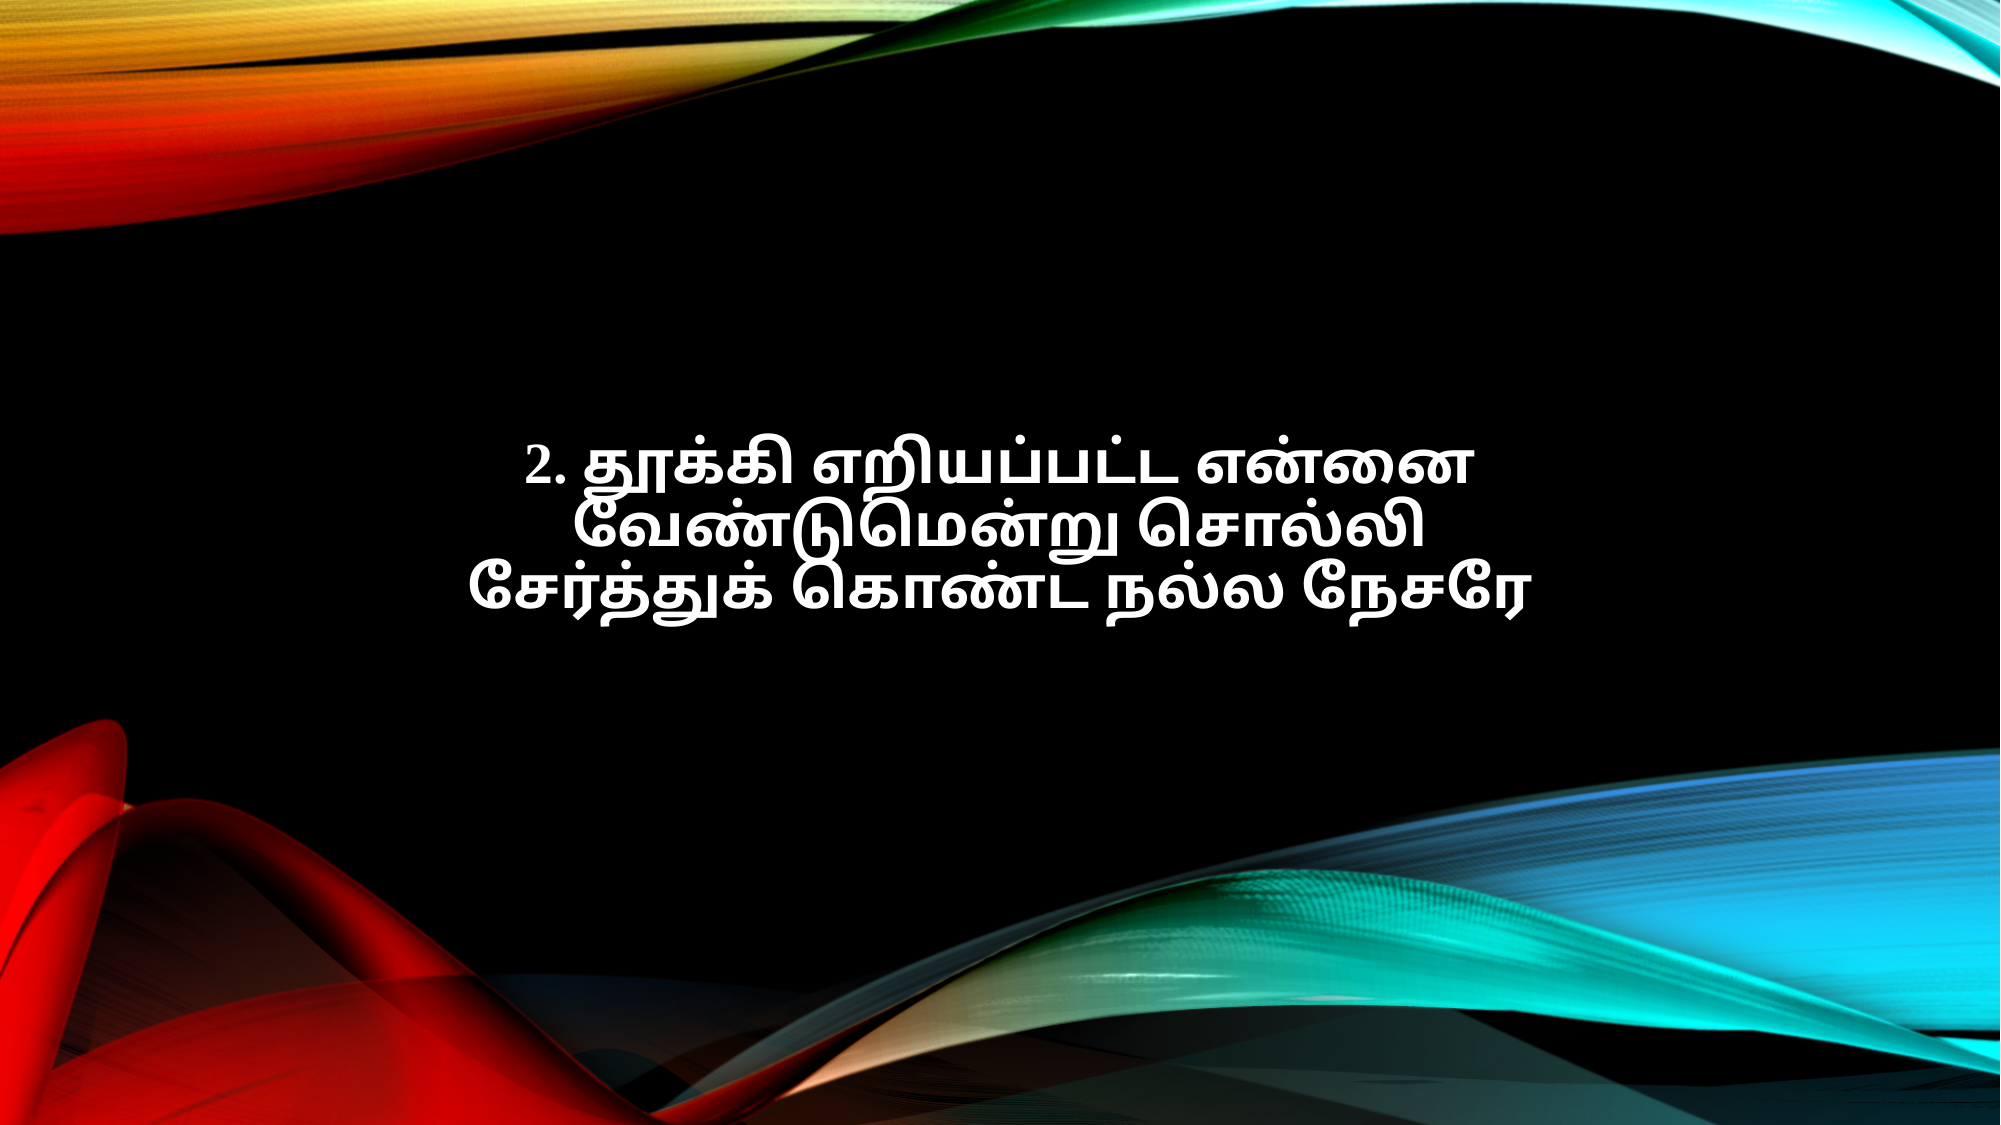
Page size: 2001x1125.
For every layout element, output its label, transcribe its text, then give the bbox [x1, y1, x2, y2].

subtitle 2. தூக்கி எறியப்பட்ட என்னை வேண்டுமென்று சொல்லி சேர்த்துக் கொண்ட நல்ல நேசரே [0, 0, 2000, 1125]
